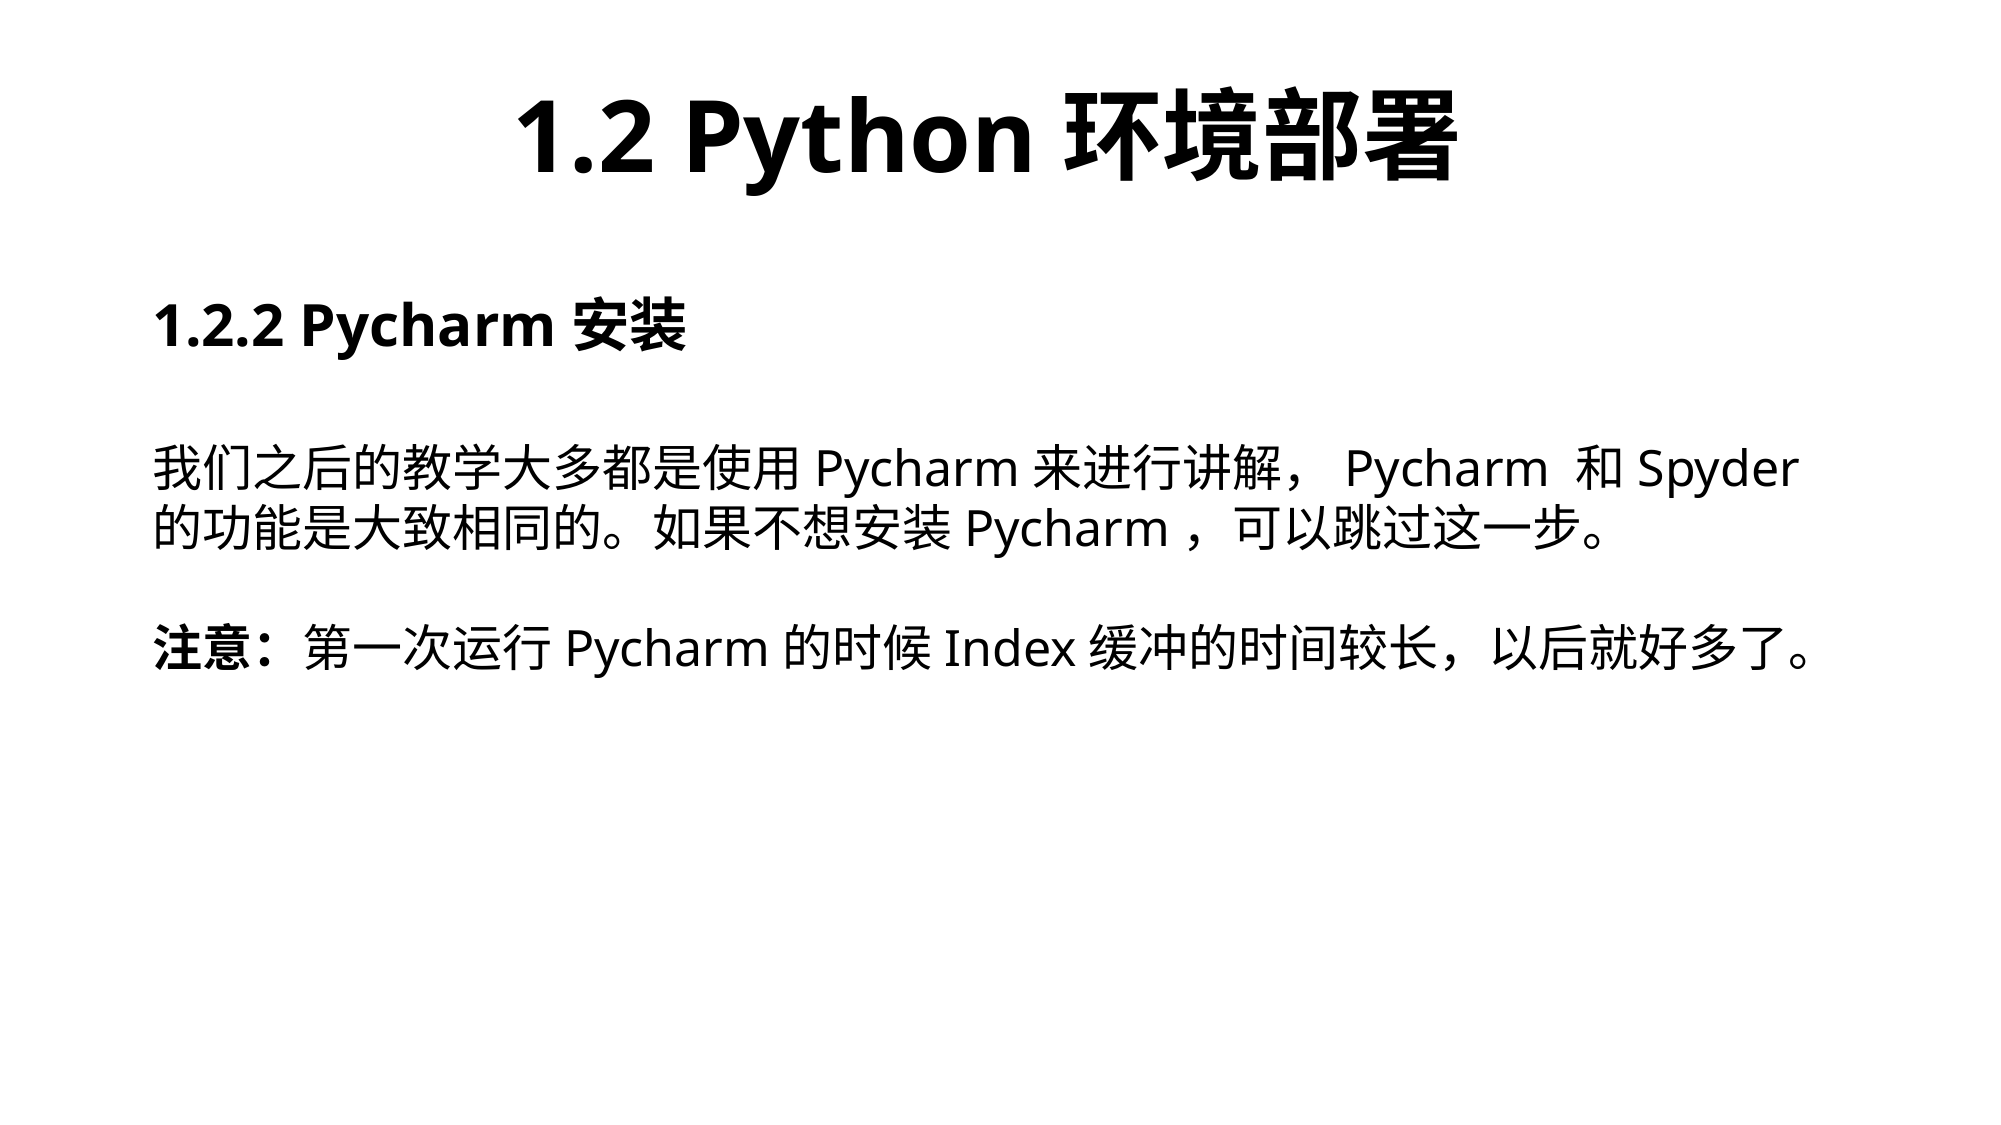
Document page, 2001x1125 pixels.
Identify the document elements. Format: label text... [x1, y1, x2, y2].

text_box 我们之后的教学大多都是使用Pycharm来进行讲解，Pycharm 和Spyder的功能是大致相同的。如果不想安装Pycharm，可以跳过这一步。 注意：第一次运行Pycharm的时候Index缓冲的时间较长，以后就好多了。 [137, 429, 1863, 685]
text_box 1.2 Python环境部署 [497, 78, 1503, 248]
text_box 1.2.2 Pycharm安装 [137, 281, 1863, 366]
